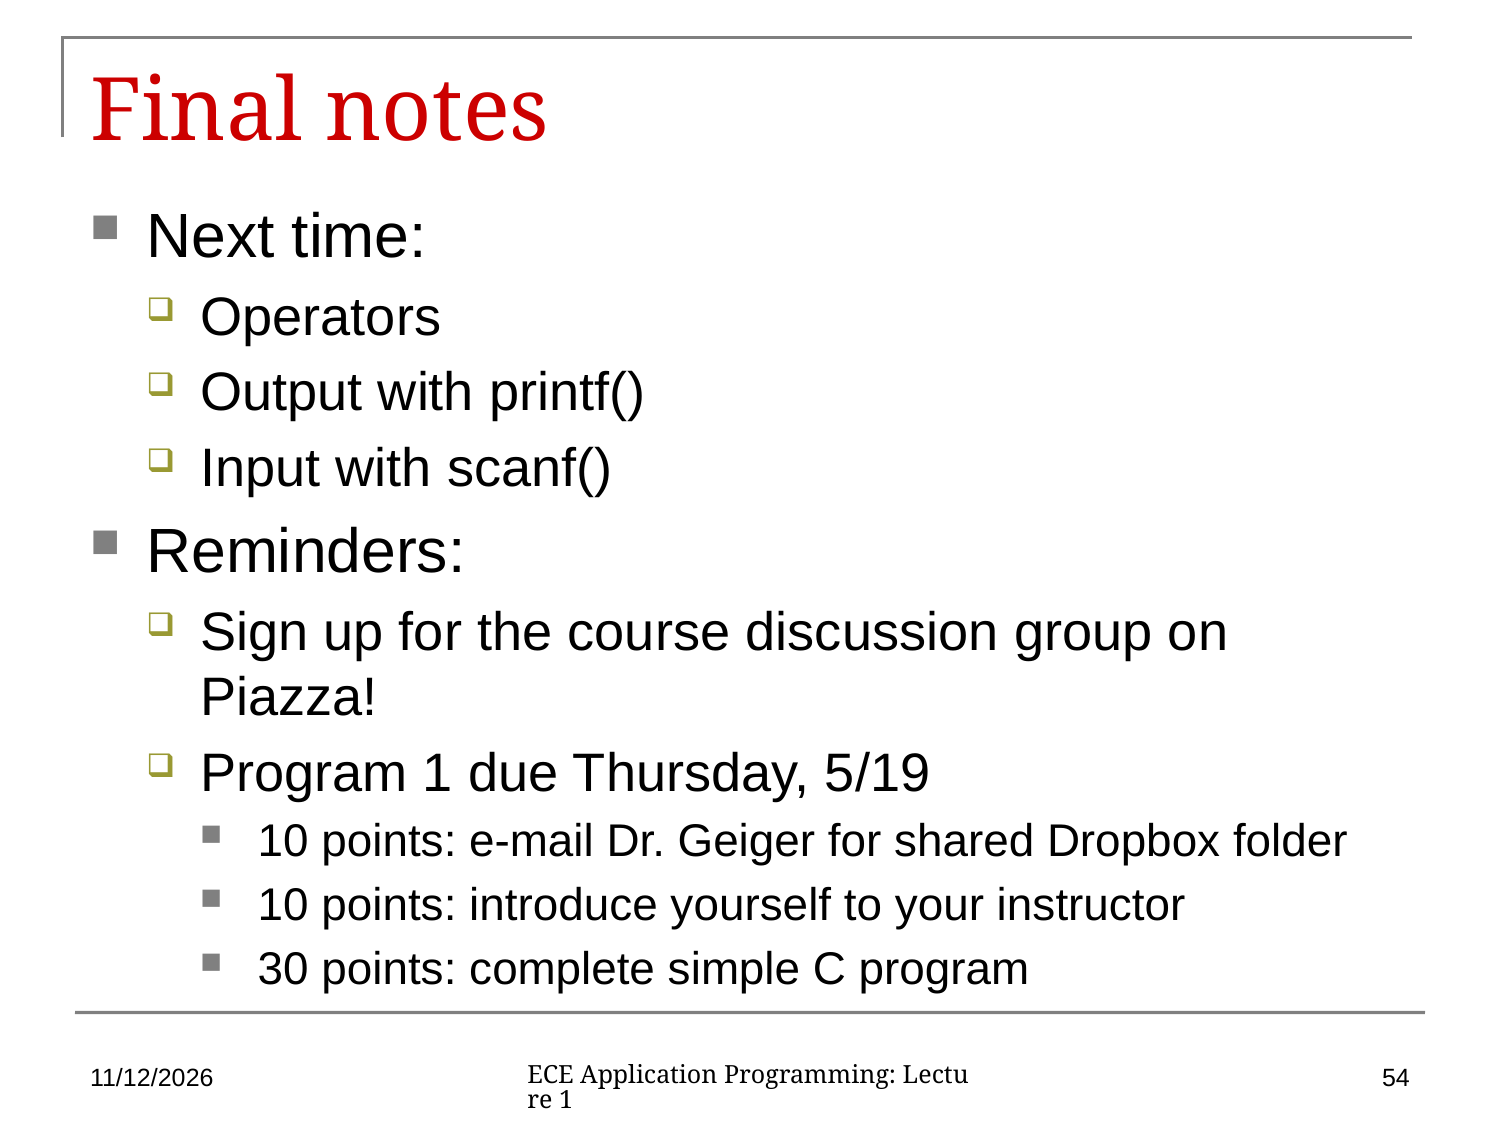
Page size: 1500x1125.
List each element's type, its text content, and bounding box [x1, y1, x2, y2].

title Final notes [75, 45, 1425, 163]
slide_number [74, 1023, 426, 1100]
footer ECE Application Programming: Lecture 1 [512, 1024, 988, 1101]
slide_number 54 [1074, 1023, 1426, 1100]
list Next time: Operators Output with printf() Input with scanf() Reminders: Sign up for the course discussion group on Piazza! Program 1 due Thursday, 5/19 10 points: e-mail Dr. Geiger for shared Dropbox folder 10 points: introduce yourself to your instructor 30 points: complete simple C program [75, 187, 1425, 1006]
